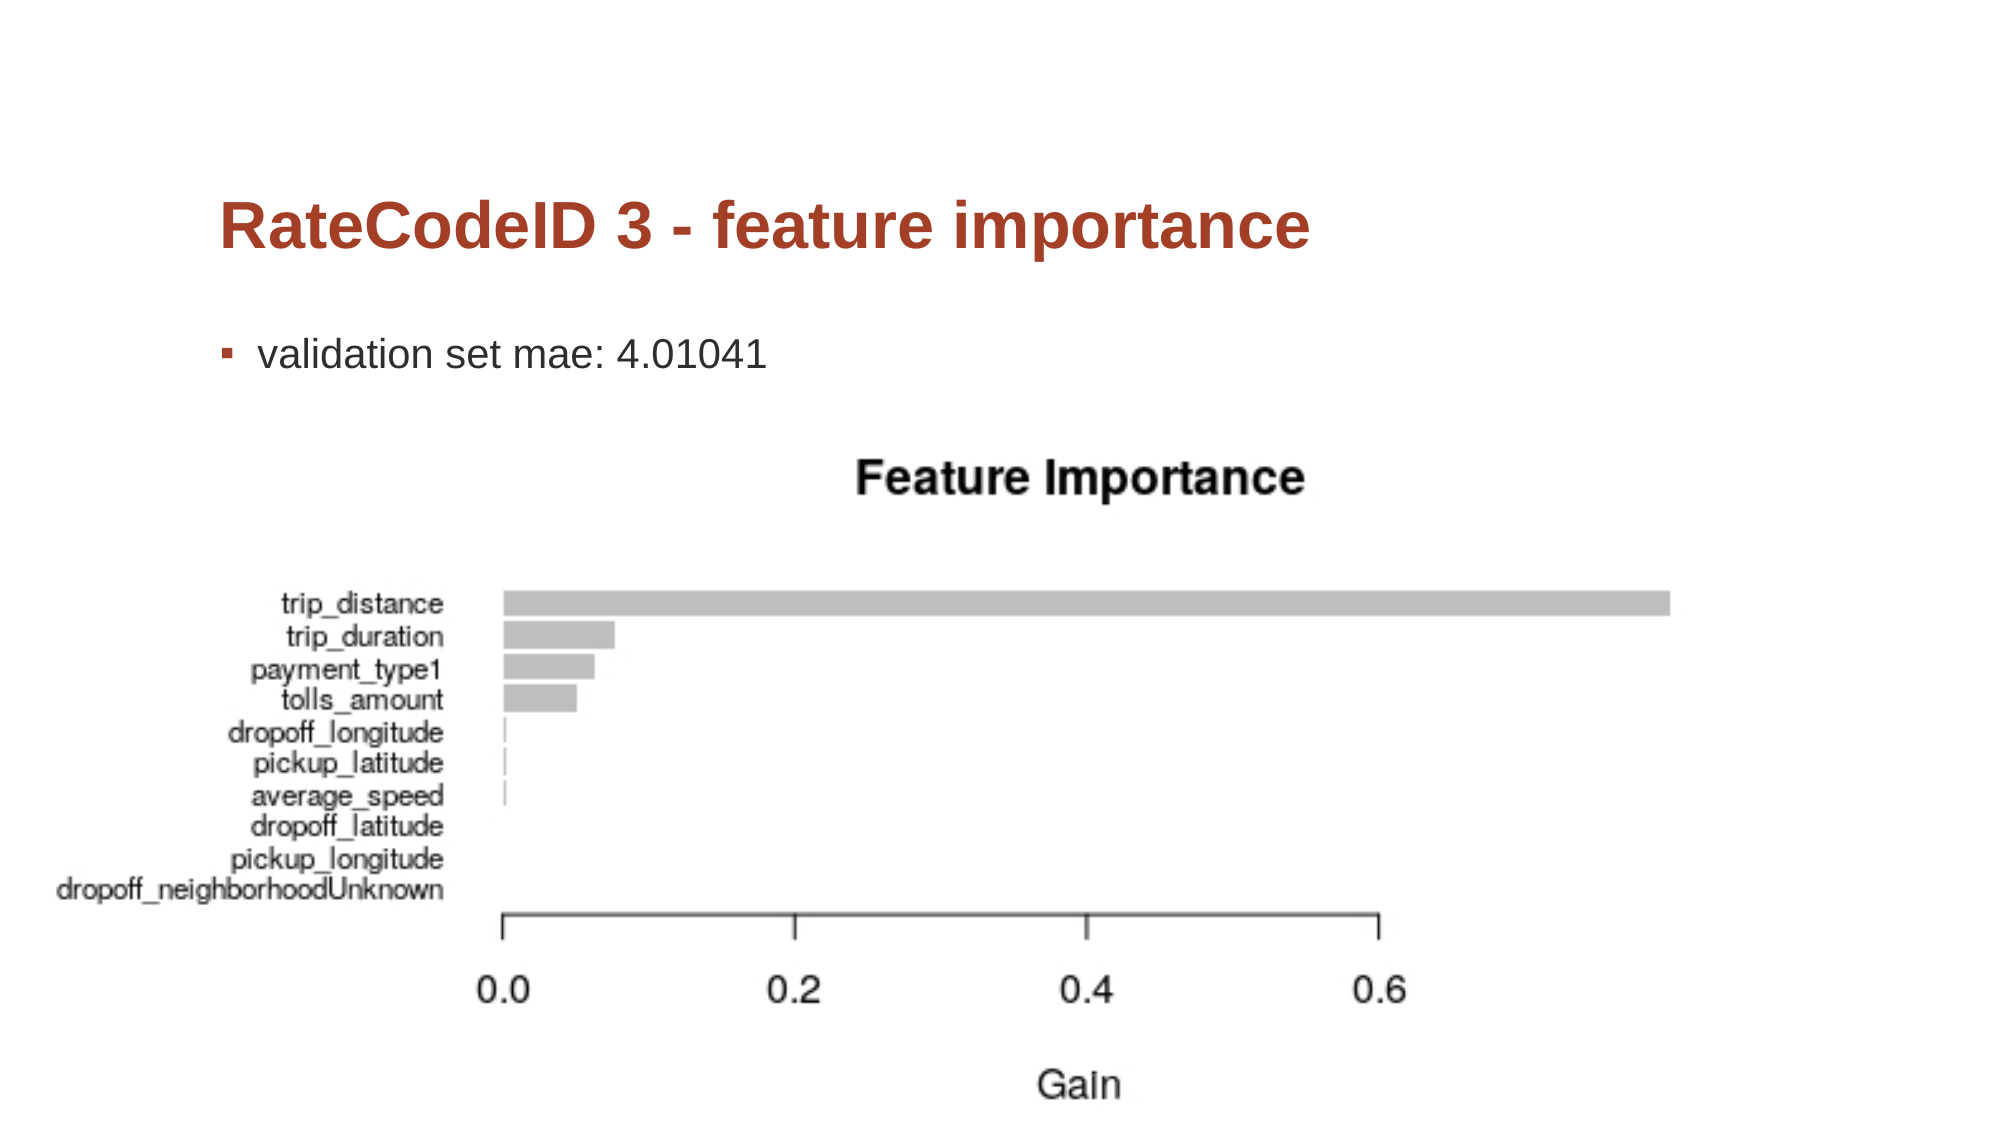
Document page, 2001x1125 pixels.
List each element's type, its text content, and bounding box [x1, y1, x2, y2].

title RateCodeID 3 - feature importance [211, 82, 1788, 271]
picture [7, 379, 1772, 1125]
list validation set mae: 4.01041 [211, 324, 1788, 951]
